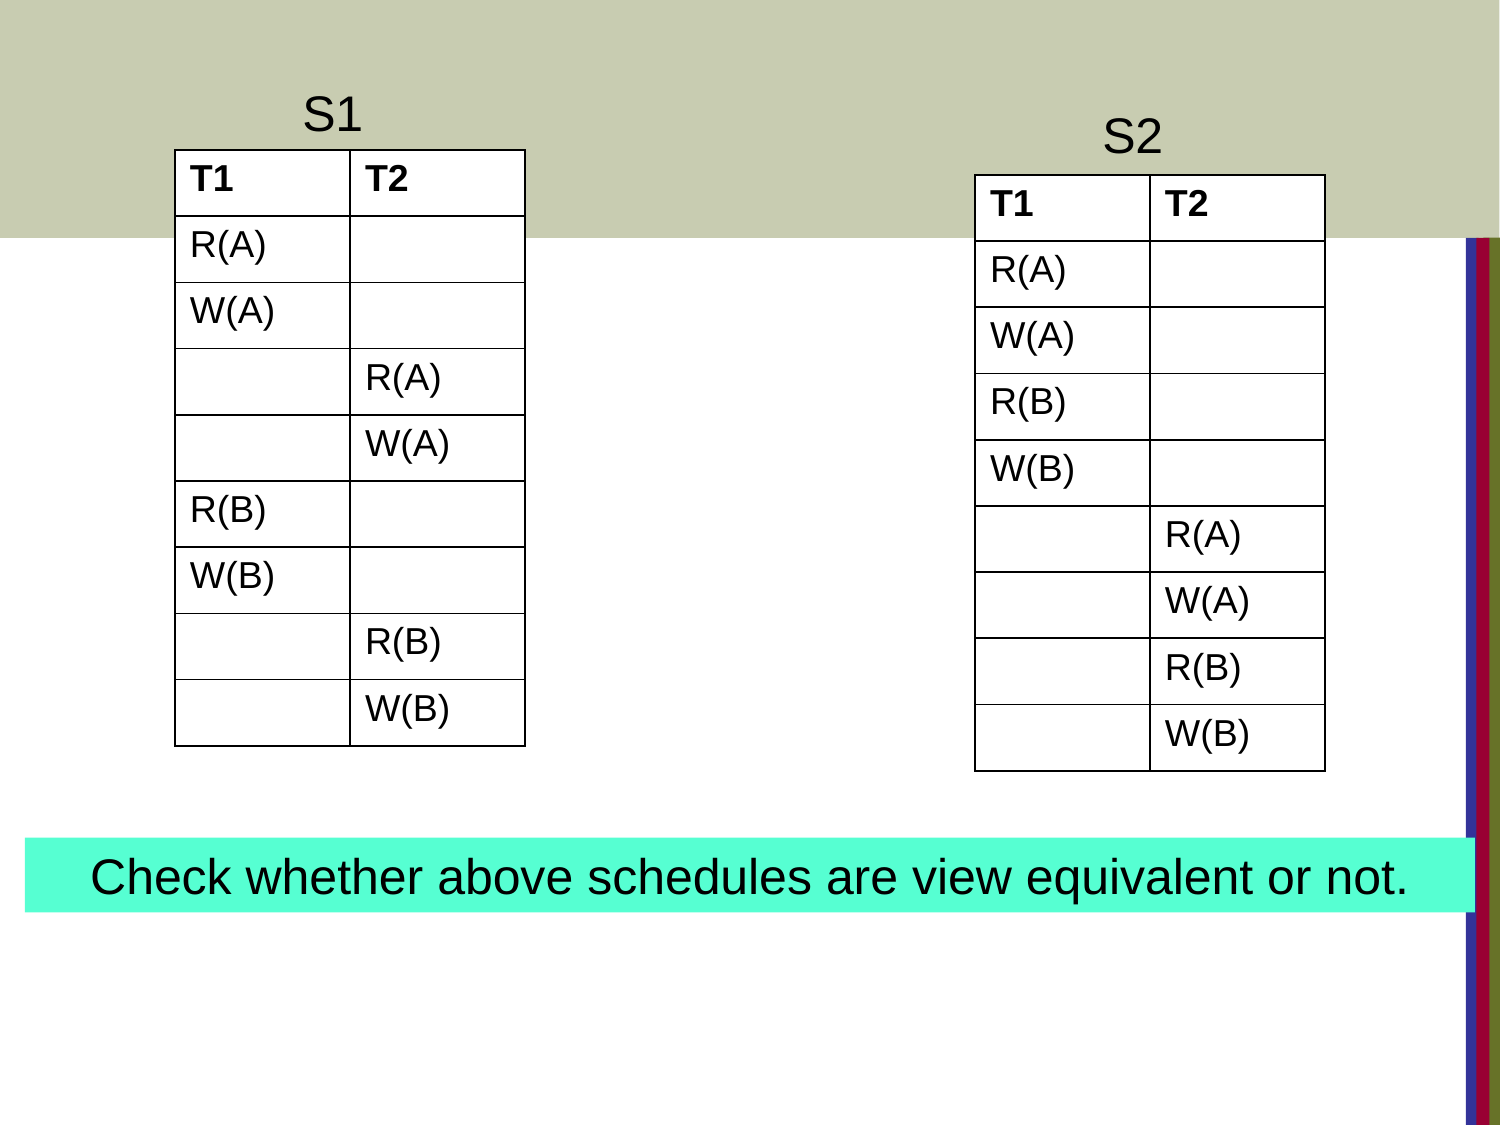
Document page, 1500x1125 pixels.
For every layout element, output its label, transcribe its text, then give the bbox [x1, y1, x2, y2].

table_header T2 [351, 151, 524, 215]
table_cell [176, 416, 349, 480]
table_cell [176, 680, 349, 745]
table_cell W(A) [351, 416, 524, 480]
table_cell W(A) [176, 283, 349, 348]
table_cell R(A) [176, 217, 349, 282]
table_cell R(B) [176, 482, 349, 546]
table_cell R(B) [351, 614, 524, 679]
table_cell R(B) [1151, 639, 1324, 704]
table_cell [176, 349, 349, 414]
table_cell R(A) [976, 242, 1149, 306]
table_cell [1151, 308, 1324, 373]
table_cell [976, 639, 1149, 704]
table_cell [976, 573, 1149, 637]
table_cell [176, 614, 349, 679]
table_cell [1151, 441, 1324, 505]
table_cell [351, 217, 524, 282]
table_cell R(B) [976, 374, 1149, 439]
table_cell W(B) [176, 548, 349, 613]
table_cell R(A) [1151, 507, 1324, 571]
table_cell W(B) [351, 680, 524, 745]
table_cell [976, 705, 1149, 770]
table_cell R(A) [351, 349, 524, 414]
table_cell [351, 548, 524, 613]
table_cell [976, 507, 1149, 571]
text_box S2 [1087, 96, 1263, 172]
table_cell [1151, 242, 1324, 306]
table_header T2 [1151, 176, 1324, 240]
table_cell W(A) [976, 308, 1149, 373]
table_cell [351, 283, 524, 348]
table_cell [1151, 374, 1324, 439]
table_cell W(A) [1151, 573, 1324, 637]
table_header T1 [176, 151, 349, 215]
text_box S1 [287, 74, 463, 149]
table_cell [351, 482, 524, 546]
table_header T1 [976, 176, 1149, 240]
table_cell W(B) [1151, 705, 1324, 770]
table_cell W(B) [976, 441, 1149, 505]
text_box Check whether above schedules are view equivalent or not. [24, 837, 1475, 913]
